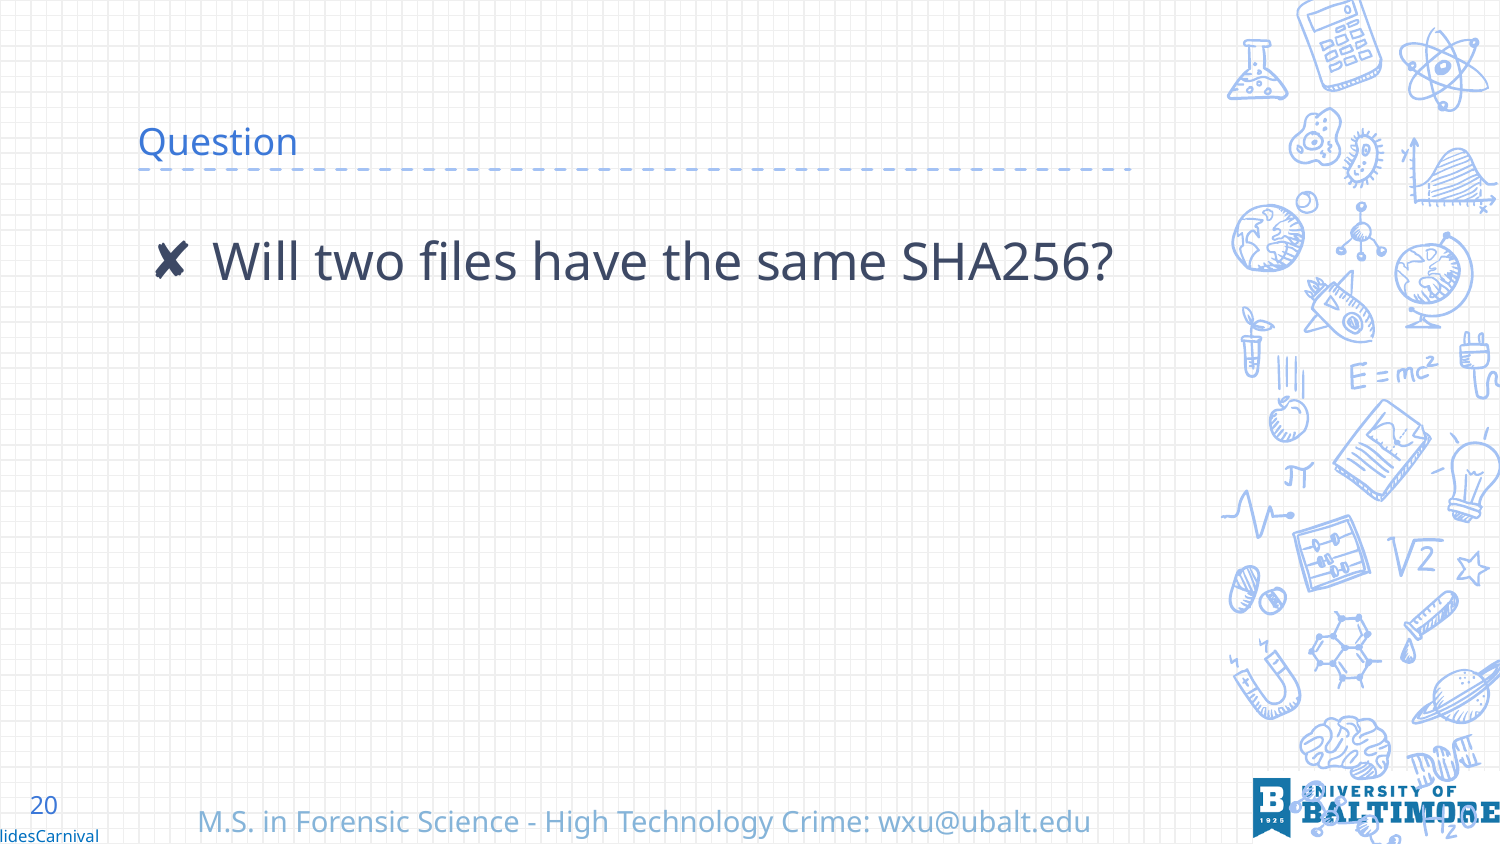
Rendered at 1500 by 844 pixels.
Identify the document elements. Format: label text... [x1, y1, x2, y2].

title Question [122, 36, 1130, 178]
list Will two files have the same SHA256? [122, 213, 1130, 806]
picture [1365, 817, 1376, 833]
picture [1327, 813, 1336, 822]
slide_number 20 [14, 774, 105, 840]
picture [1253, 771, 1500, 844]
picture [1316, 786, 1321, 797]
